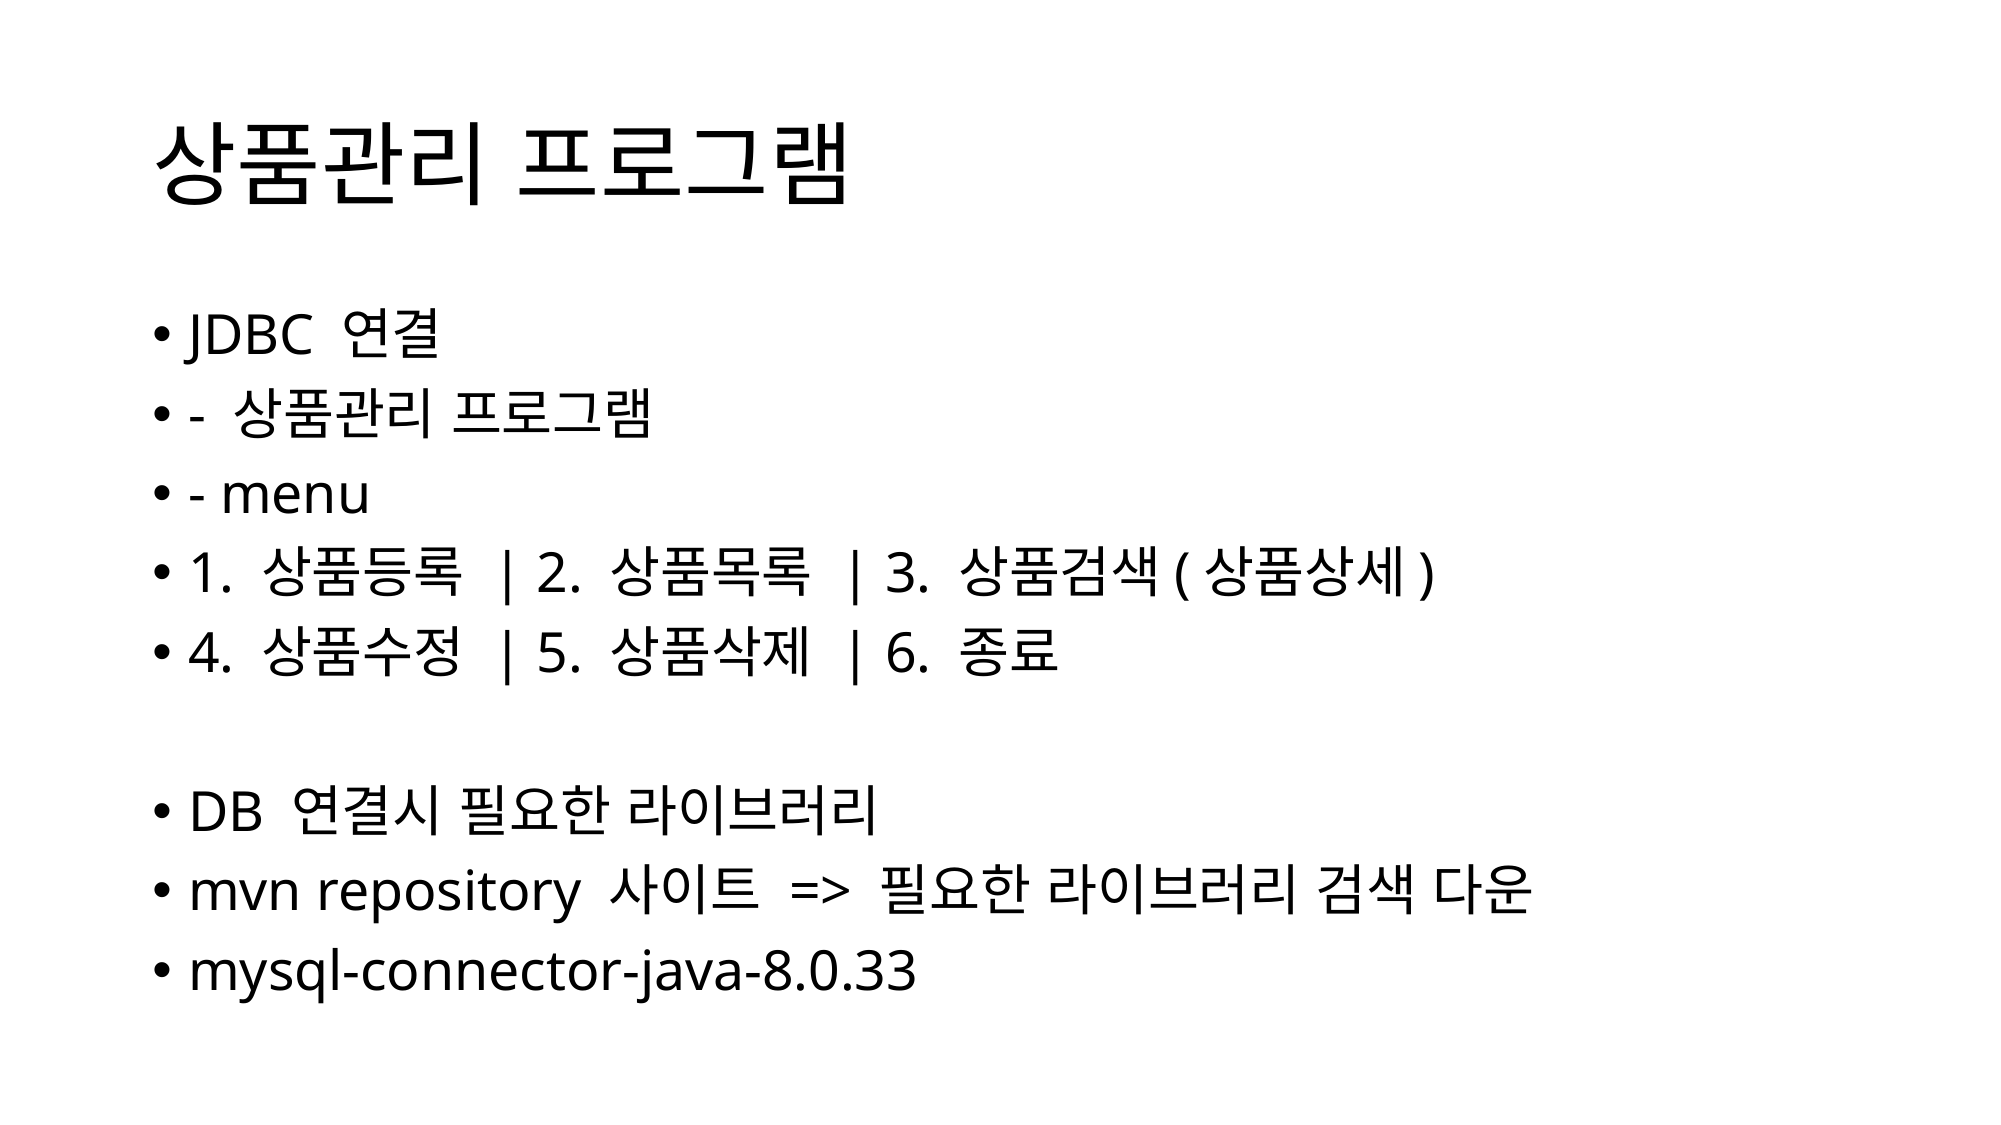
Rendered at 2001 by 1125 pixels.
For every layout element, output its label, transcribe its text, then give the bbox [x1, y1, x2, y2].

title 상품관리 프로그램 [137, 59, 1863, 278]
list JDBC 연결 - 상품관리 프로그램 - menu 1. 상품등록 | 2. 상품목록 | 3. 상품검색(상품상세) 4. 상품수정 | 5. 상품삭제 | 6. 종료 DB 연결시 필요한 라이브러리 mvn repository 사이트 => 필요한 라이브러리 검색 다운 mysql-connector-java-8.0.33 [137, 299, 1863, 1014]
